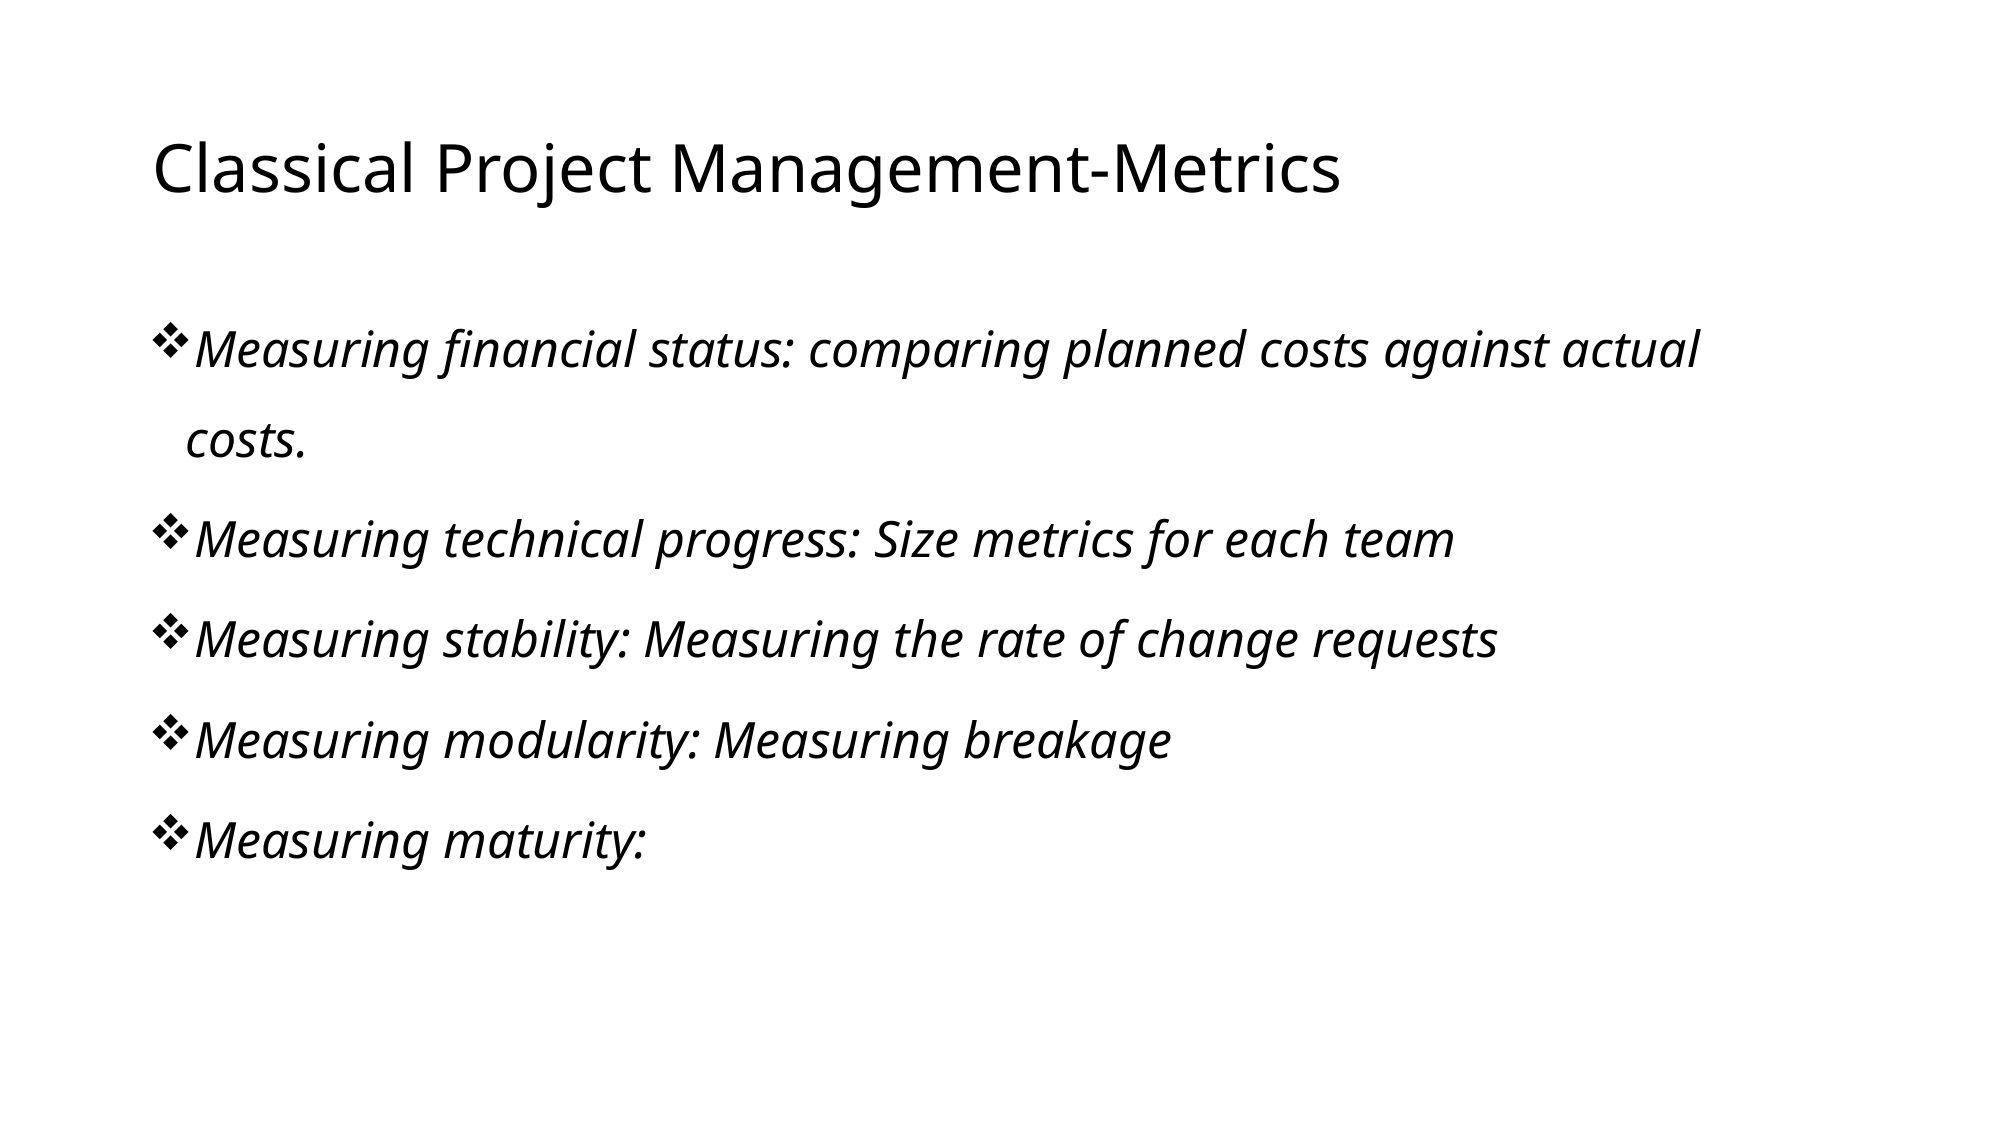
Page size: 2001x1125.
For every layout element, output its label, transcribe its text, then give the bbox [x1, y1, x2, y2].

list Measuring financial status: comparing planned costs against actual costs. Measuring technical progress: Size metrics for each team Measuring stability: Measuring the rate of change requests Measuring modularity: Measuring breakage Measuring maturity: [58, 279, 1784, 994]
title Classical Project Management-Metrics [137, 62, 1863, 280]
